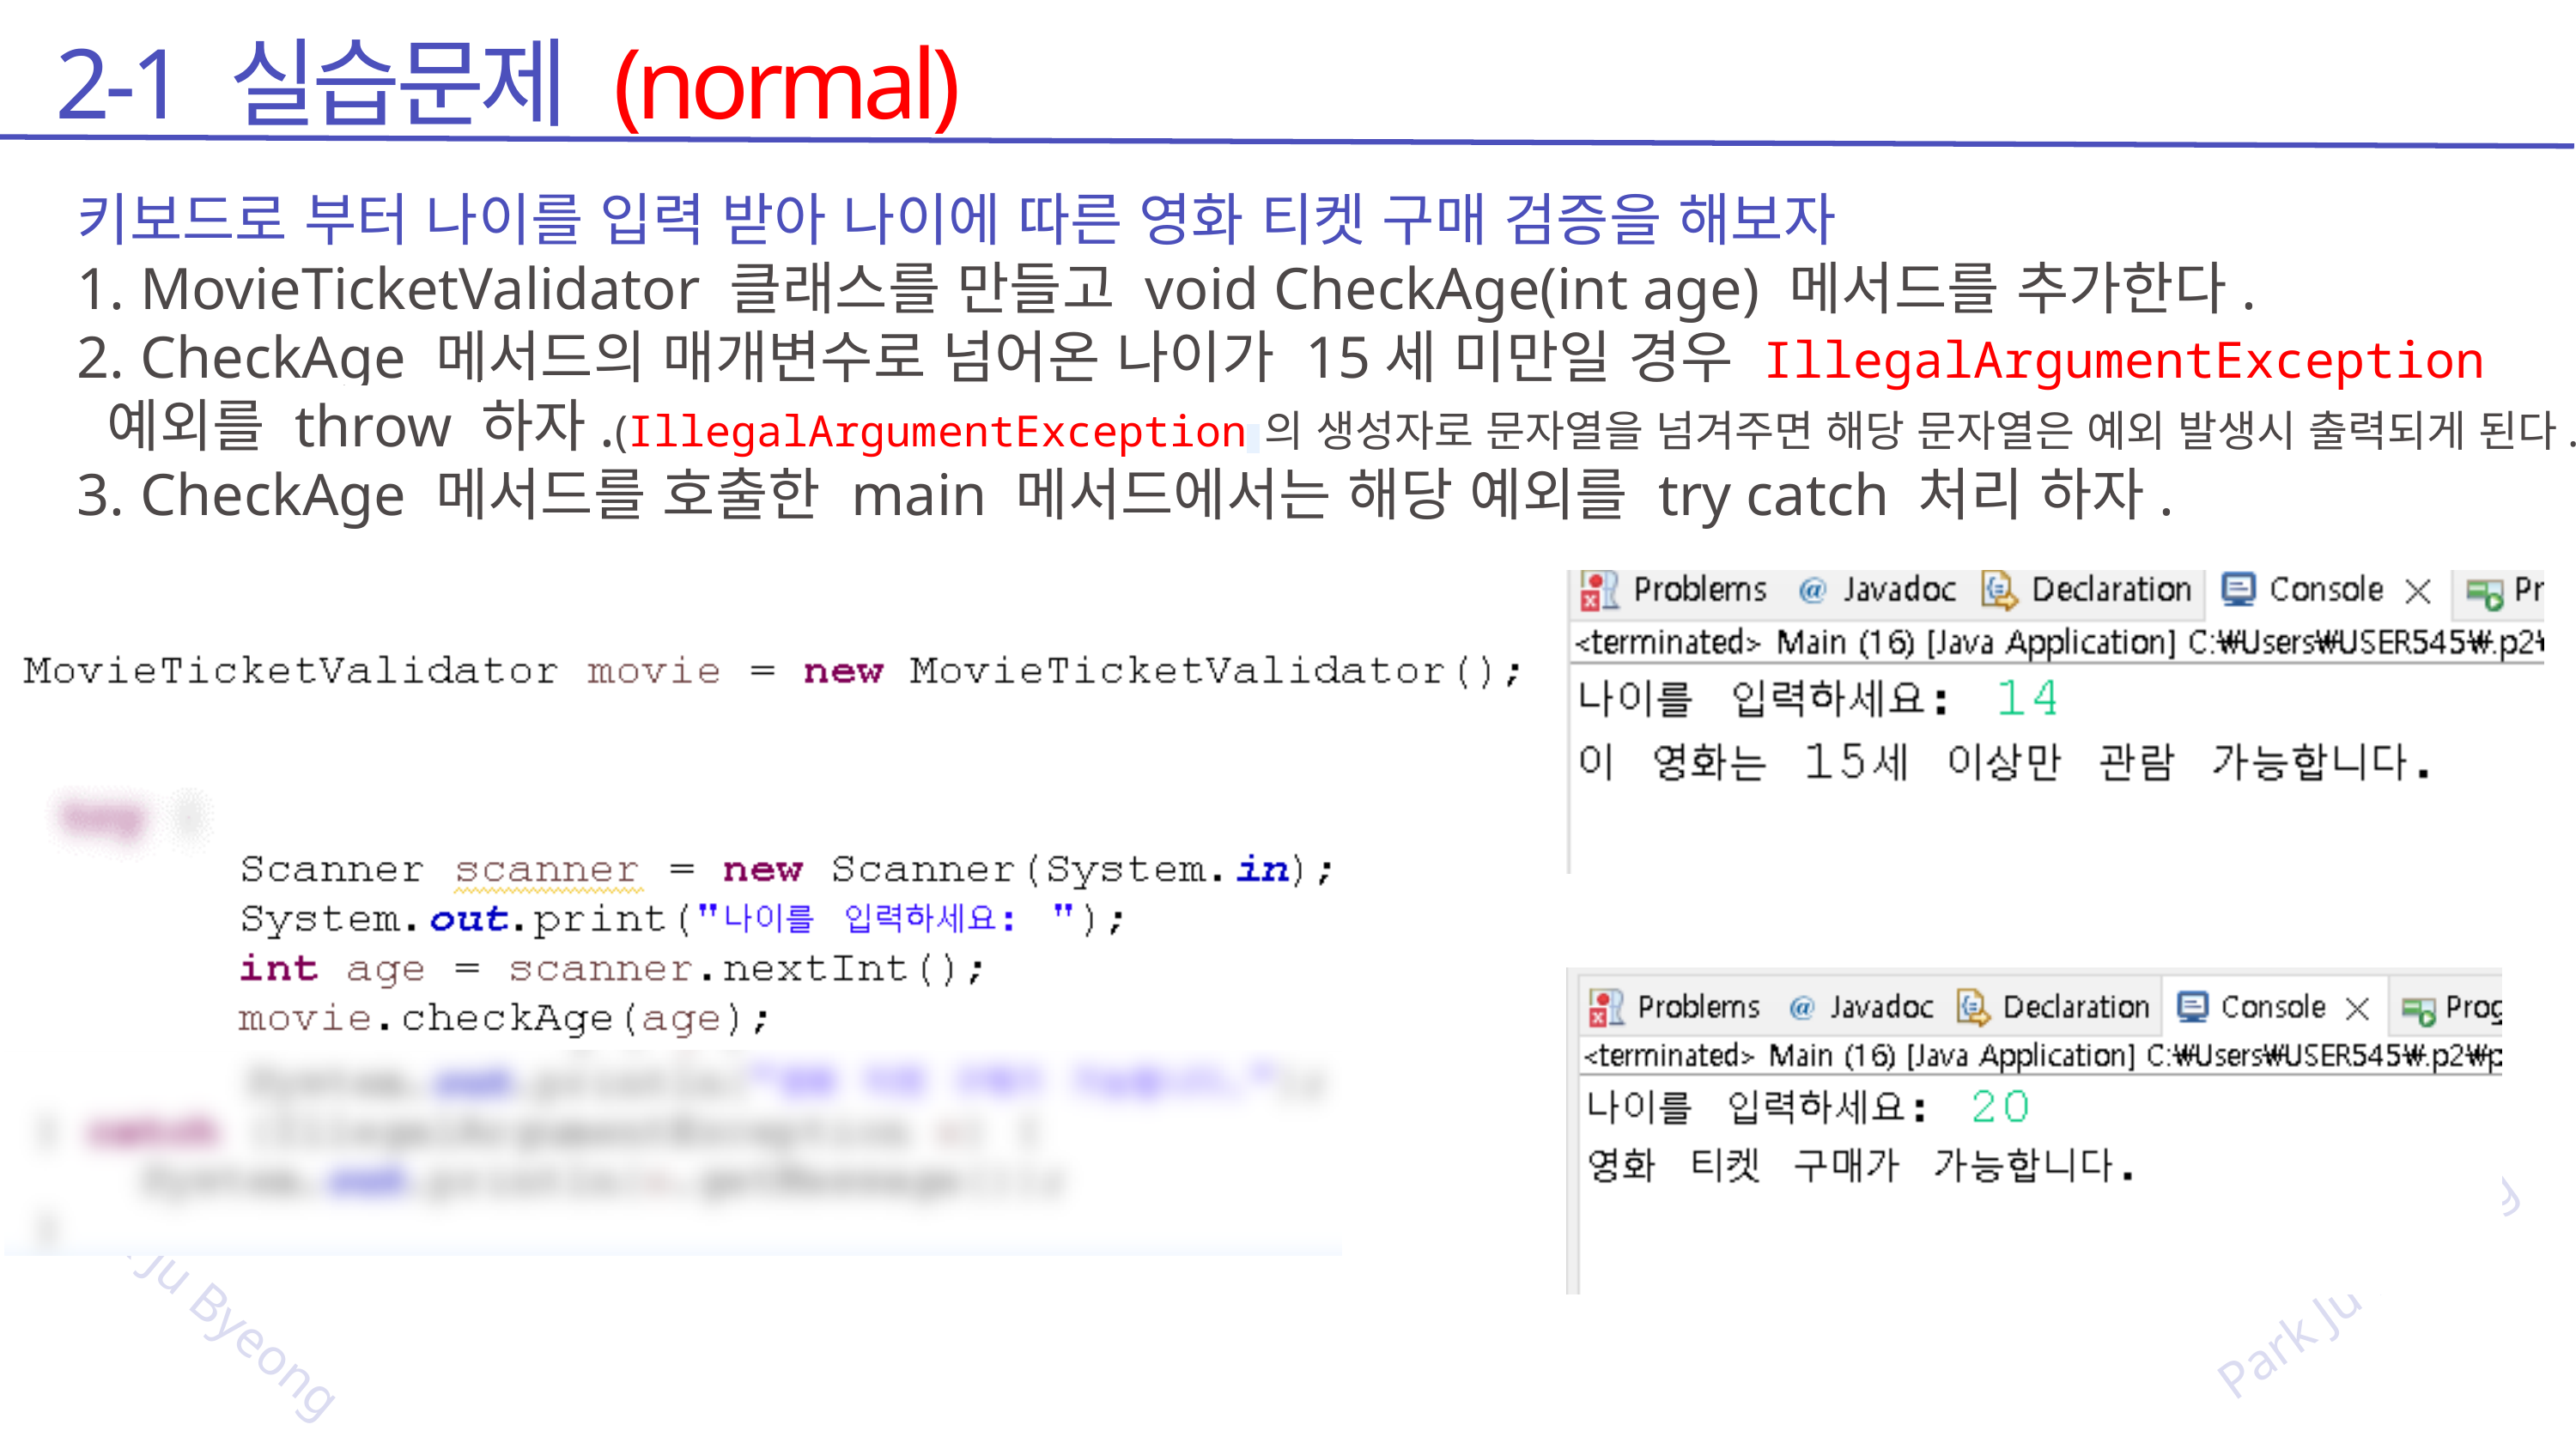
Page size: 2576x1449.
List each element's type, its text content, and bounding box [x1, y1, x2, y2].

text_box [0, 136, 2574, 147]
text_box 2-1 실습문제 (normal) [42, 15, 1589, 134]
text_box 키보드로 부터 나이를 입력 받아 나이에 따른 영화 티켓 구매 검증을 해보자 1. MovieTicketValidator 클래스를 만들고 void CheckAge(int age) 메서드를 추가한다. 2. CheckAge 메서드의 매개변수로 넘어온 나이가 15세 미만일 경우 IllegalArgumentException 예외를 throw 하자.(IllegalArgumentException 의 생성자로 문자열을 넘겨주면 해당 문자열은 예외 발생시 출력되게 된다. ) 3. CheckAge 메서드를 호출한 main 메서드에서는 해당 예외를 try catch 처리 하자. [64, 177, 2576, 533]
picture [1566, 570, 2544, 874]
picture [1566, 967, 2502, 1294]
picture [4, 638, 1546, 1257]
